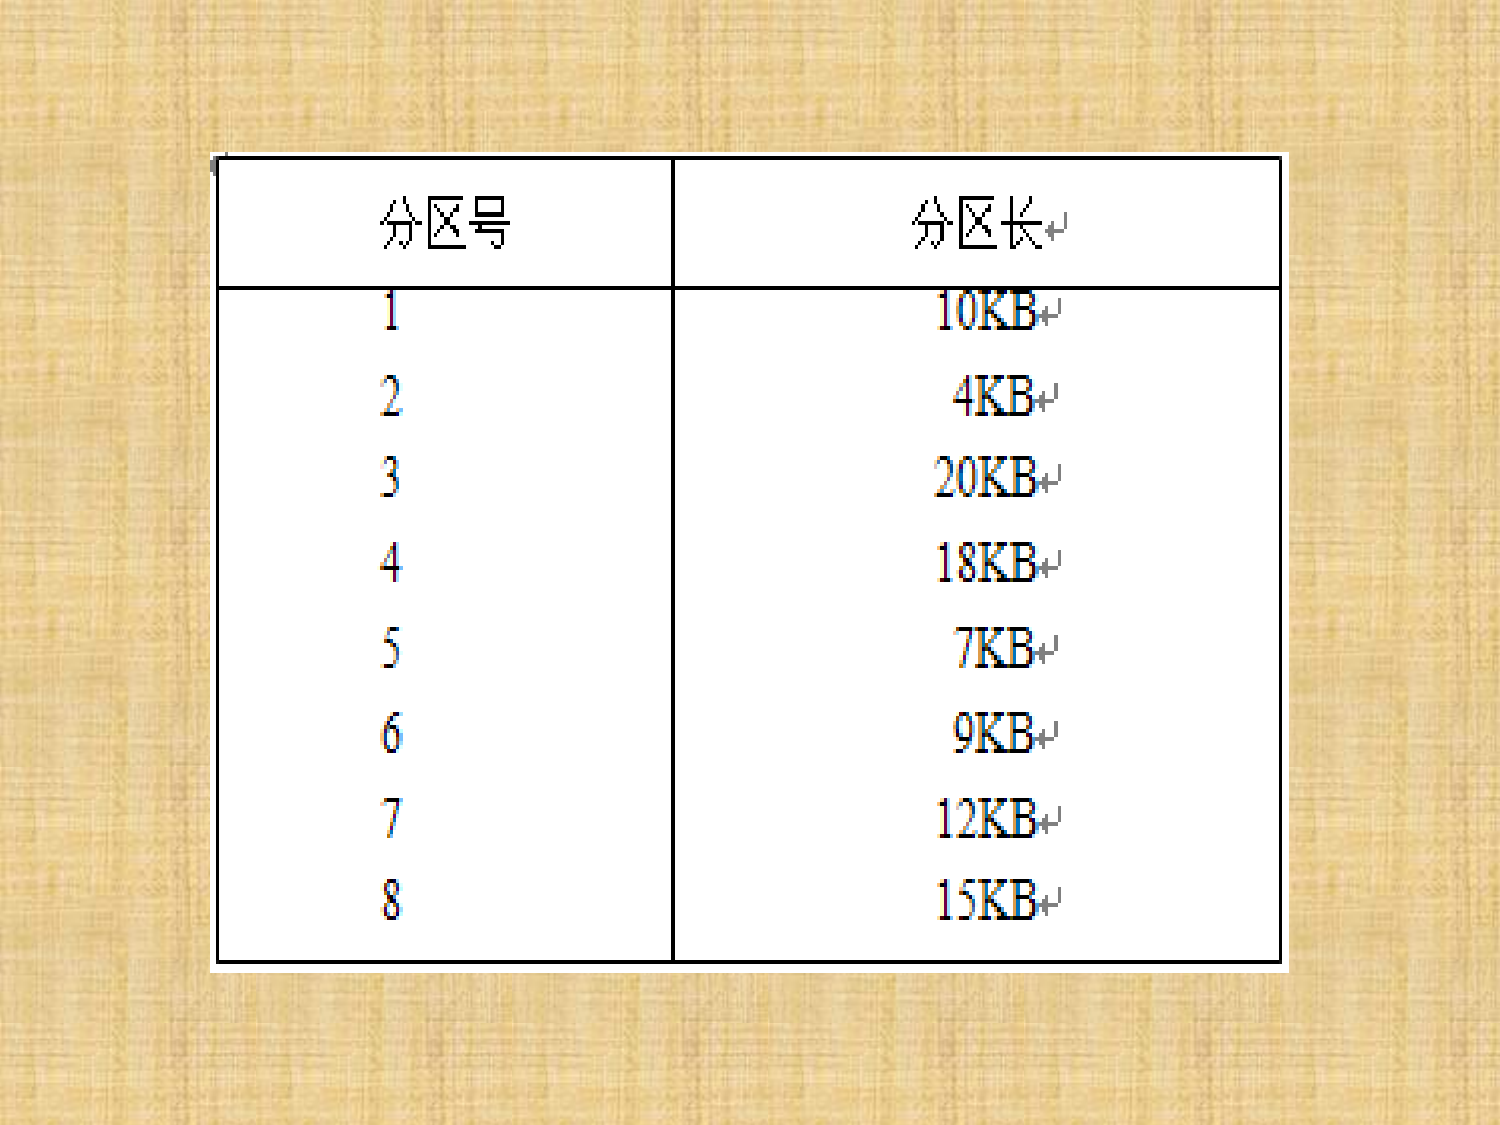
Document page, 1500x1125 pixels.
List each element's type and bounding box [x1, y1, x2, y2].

list [210, 152, 1290, 973]
picture [0, 0, 1500, 1125]
